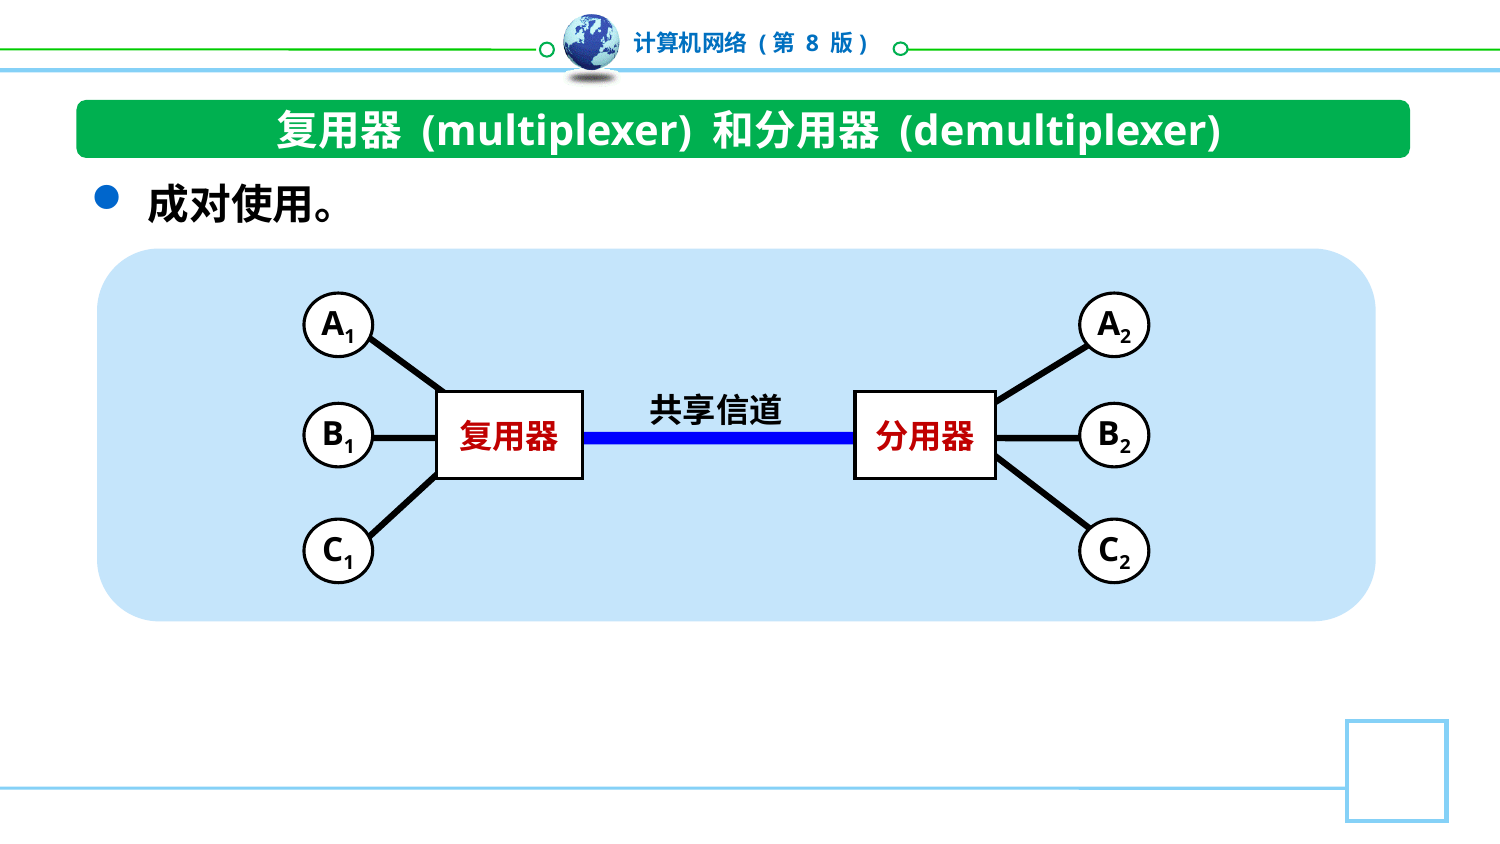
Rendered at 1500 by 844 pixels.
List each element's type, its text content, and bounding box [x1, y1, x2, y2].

list 复用器 (multiplexer) 和分用器 (demultiplexer) [204, 99, 1293, 158]
list 成对使用。 [76, 158, 1410, 712]
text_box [303, 292, 1150, 583]
picture [561, 12, 621, 88]
